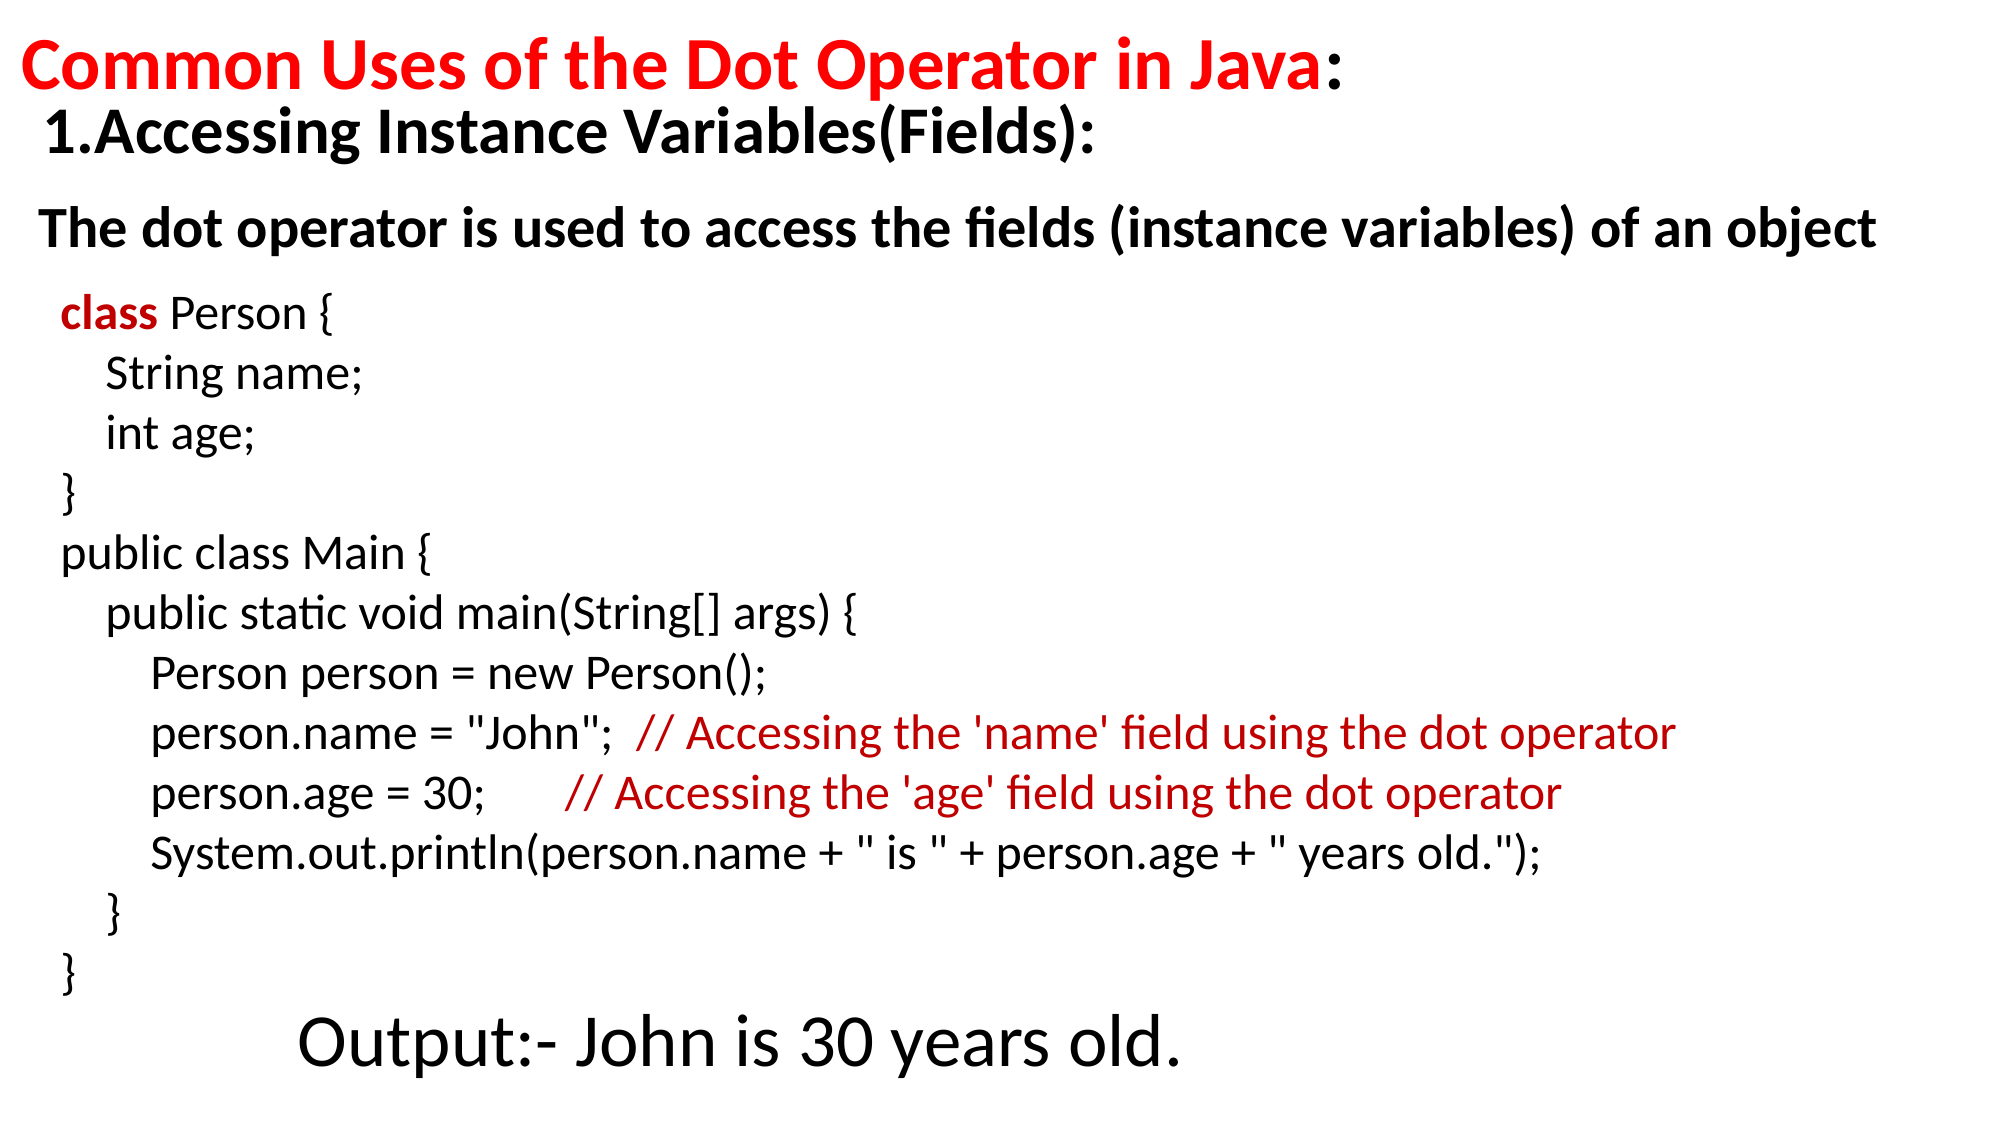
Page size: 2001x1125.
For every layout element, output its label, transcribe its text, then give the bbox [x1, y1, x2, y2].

text_box Output:- John is 30 years old. [282, 983, 1200, 1089]
text_box 1.Accessing Instance Variables(Fields): [27, 79, 1114, 175]
text_box The dot operator is used to access the fields (instance variables) of an object [23, 181, 1953, 267]
text_box Common Uses of the Dot Operator in Java: [6, 7, 1360, 112]
text_box class Person { String name; int age; } public class Main { public static void main(String[] args) { Person person = new Person(); person.name = "John"; // Accessing the 'name' field using the dot operator person.age = 30; // Accessing the 'age' field using the dot operator System.out.println(person.name + " is " + person.age + " years old."); } } [45, 271, 2000, 1007]
